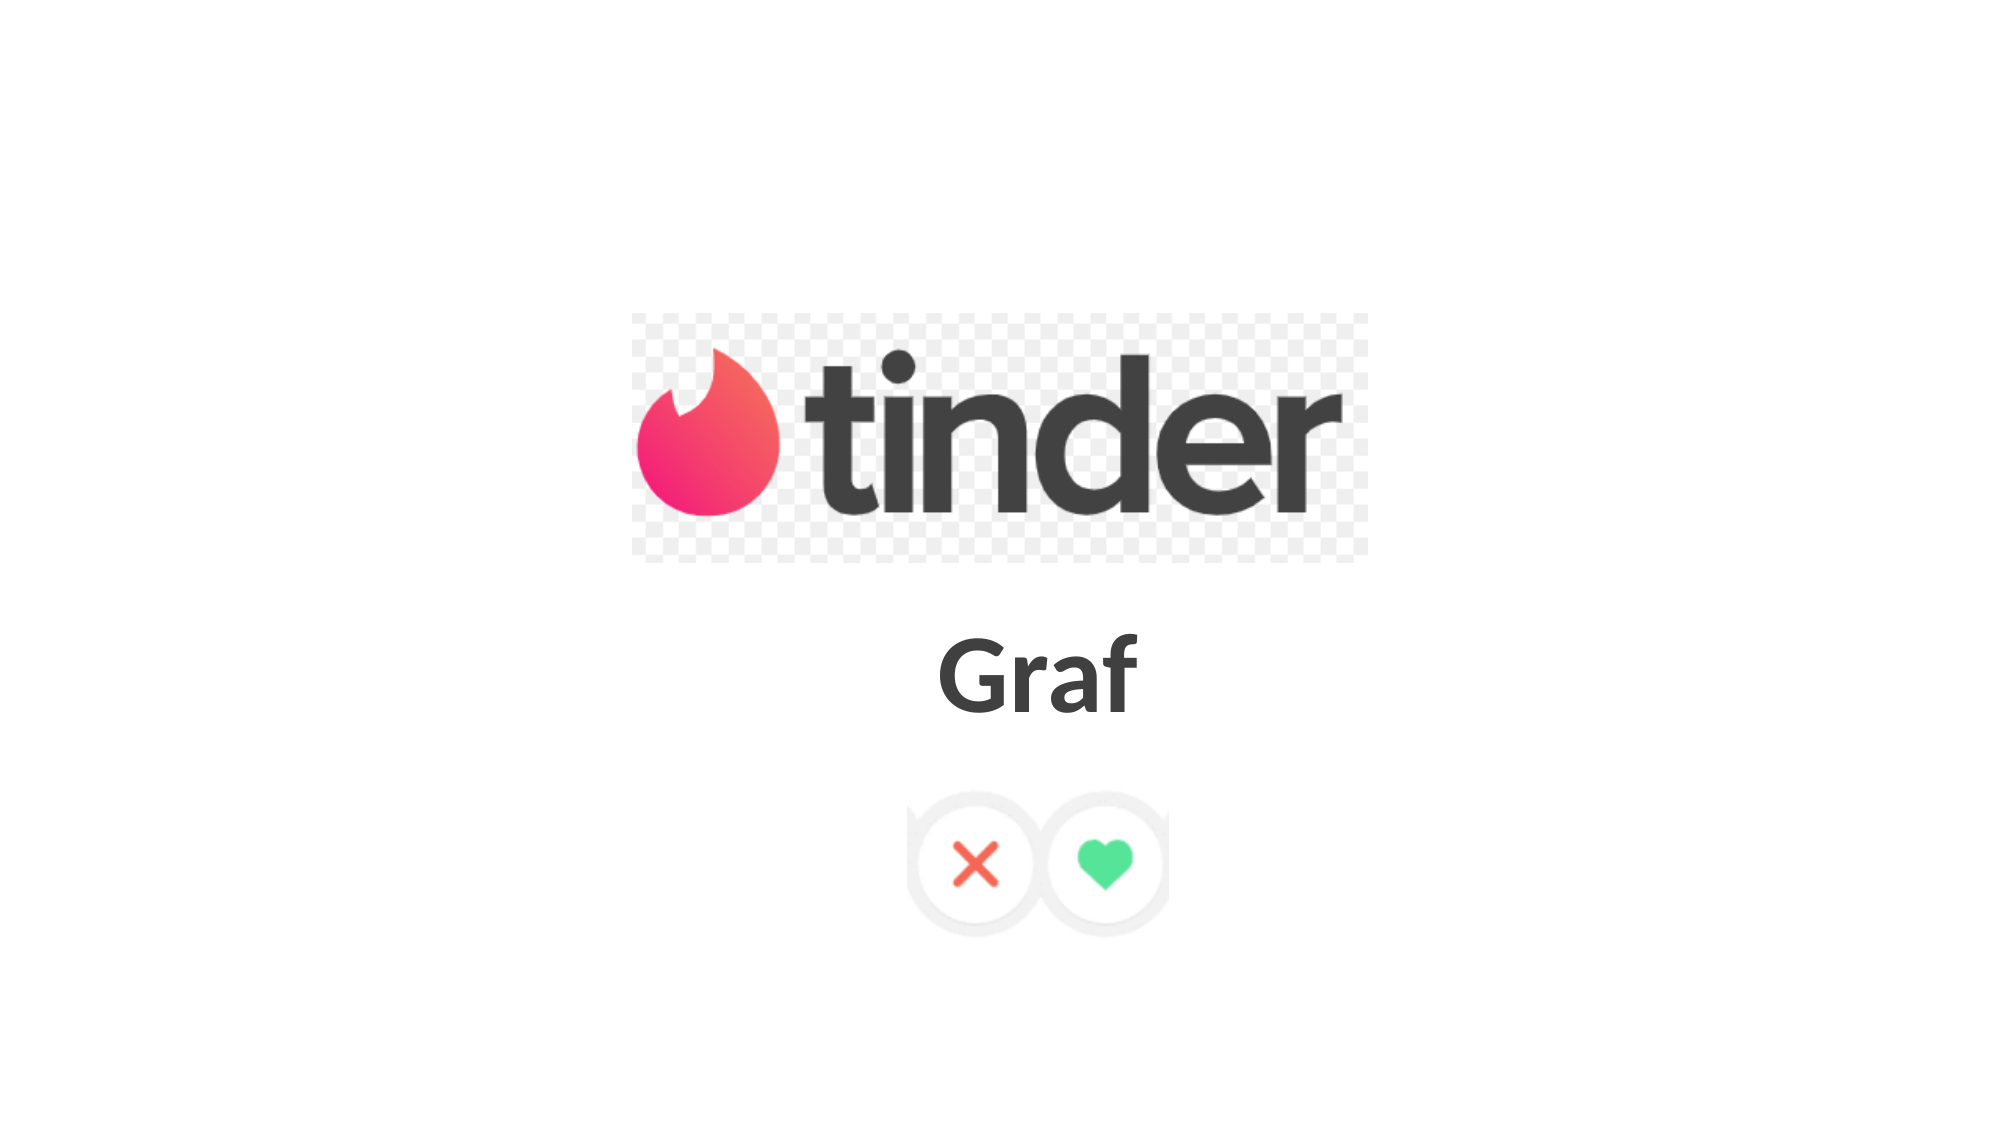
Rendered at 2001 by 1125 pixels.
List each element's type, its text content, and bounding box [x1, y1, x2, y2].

text_box Graf [923, 592, 1285, 743]
picture [907, 774, 1169, 941]
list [632, 314, 1368, 563]
